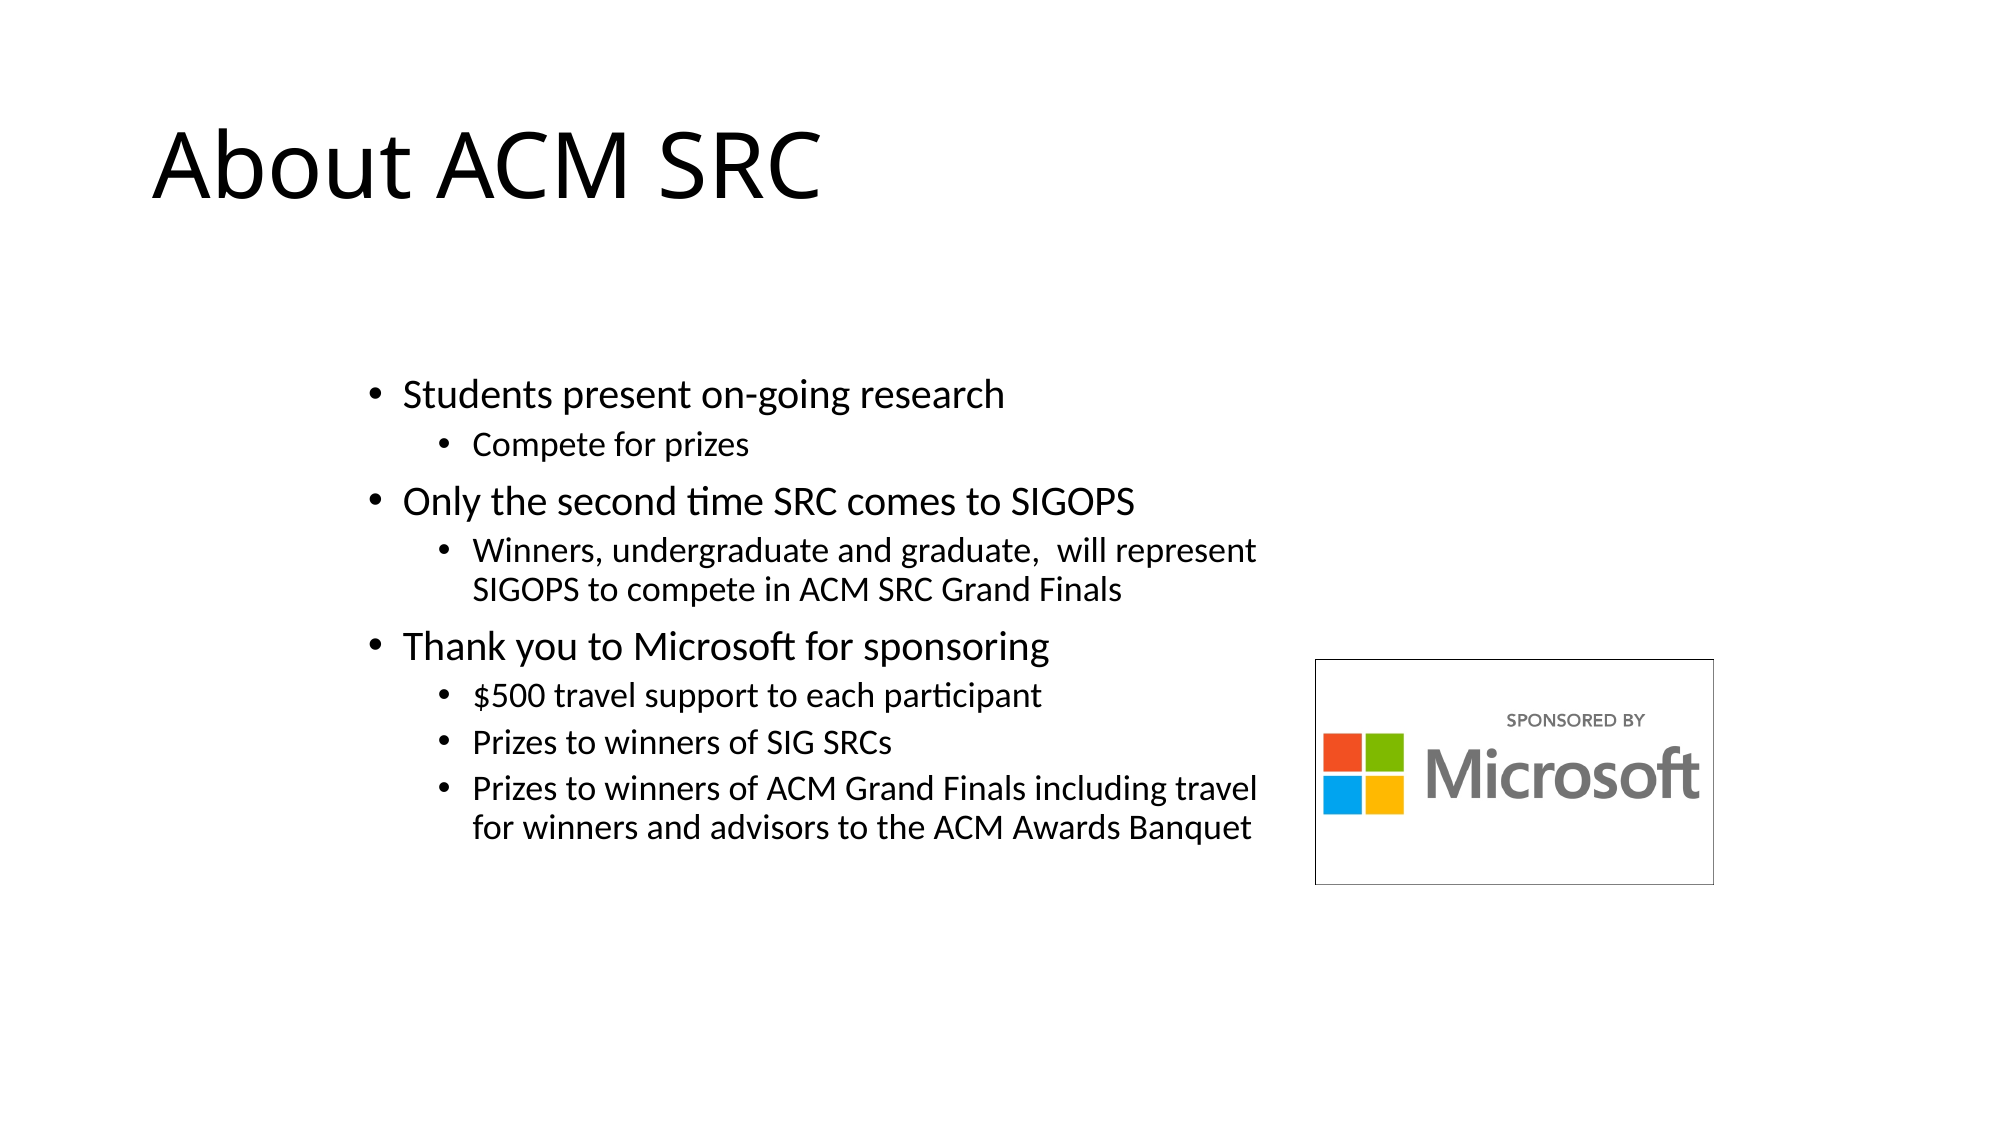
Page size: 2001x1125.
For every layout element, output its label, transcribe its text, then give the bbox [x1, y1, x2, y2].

picture [1314, 659, 1714, 885]
list Students present on-going research Compete for prizes Only the second time SRC comes to SIGOPS Winners, undergraduate and graduate, will represent SIGOPS to compete in ACM SRC Grand Finals Thank you to Microsoft for sponsoring $500 travel support to each participant Prizes to winners of SIG SRCs Prizes to winners of ACM Grand Finals including travel for winners and advisors to the ACM Awards Banquet [353, 365, 1280, 901]
title About ACM SRC [137, 59, 1863, 278]
